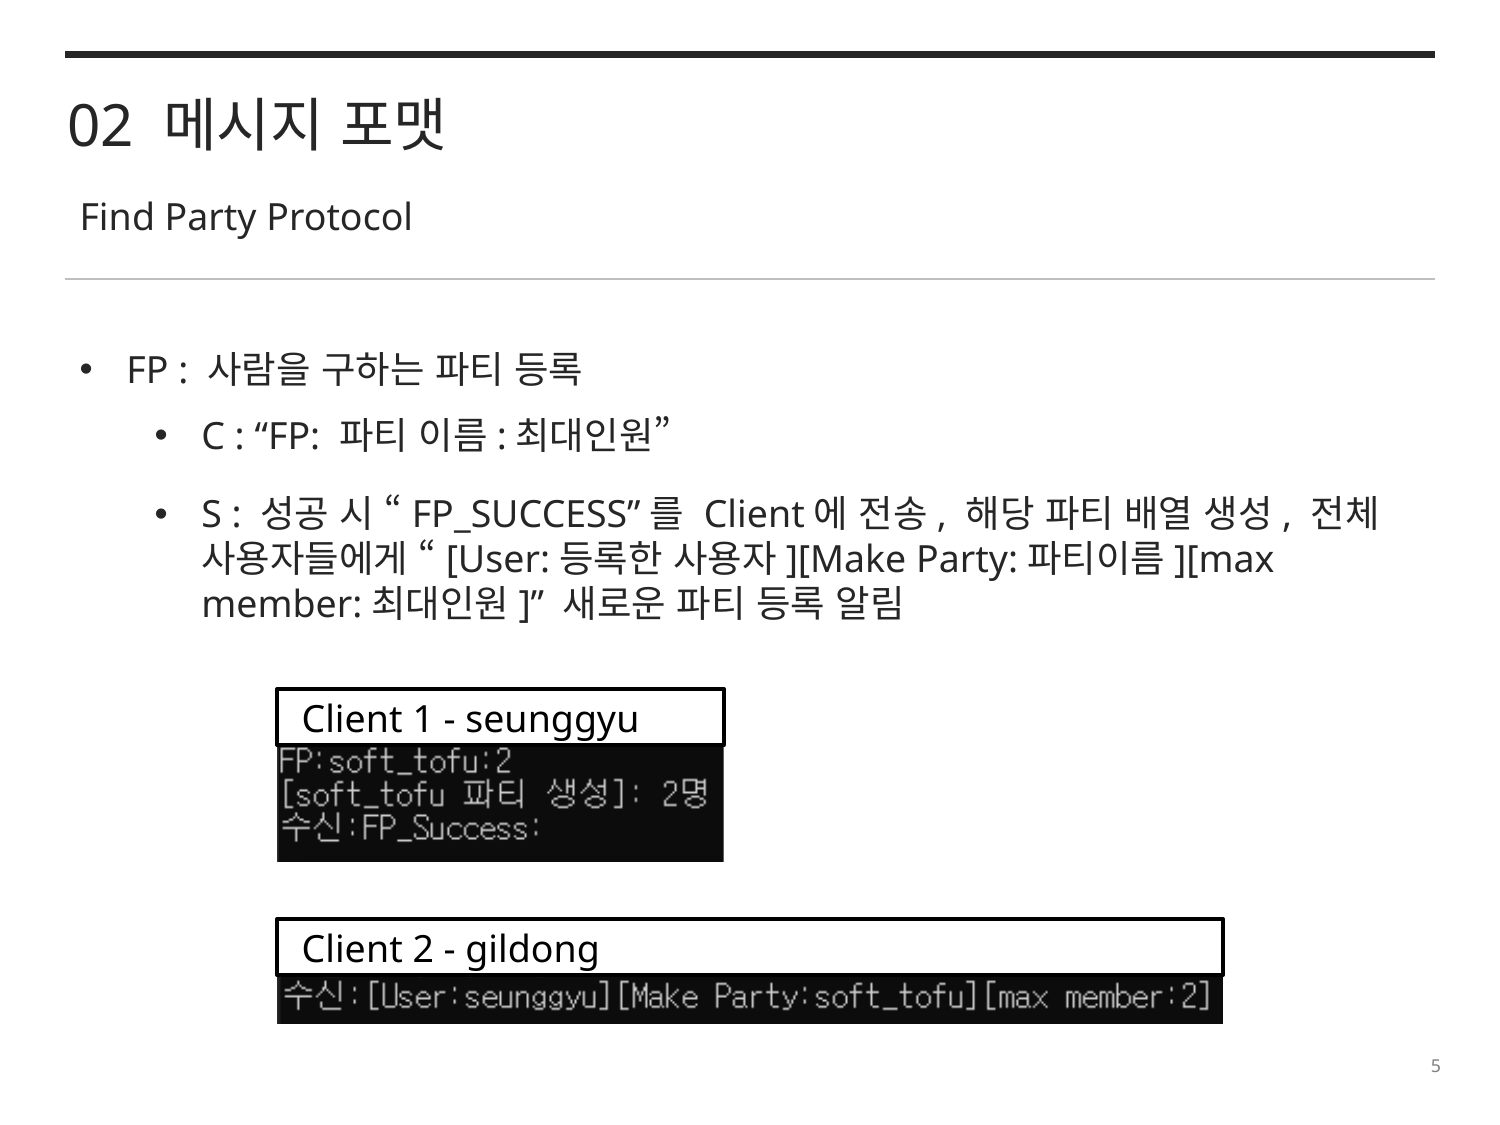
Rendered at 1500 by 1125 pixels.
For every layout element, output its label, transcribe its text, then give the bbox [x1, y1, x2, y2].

text_box Client 1 - seunggyu [275, 687, 726, 745]
picture [276, 975, 1224, 1024]
text_box Find Party Protocol [64, 196, 1199, 245]
text_box Client 2 - gildong [275, 917, 1225, 975]
picture [276, 744, 724, 862]
text_box FP : 사람을 구하는 파티 등록 C : “FP: 파티 이름:최대인원” S : 성공 시 “FP_SUCCESS”를 Client에 전송, 해당 파티 배열 생성, 전체 사용자들에게 “[User:등록한 사용자][Make Party:파티이름][max member:최대인원]” 새로운 파티 등록 알림 [64, 349, 1424, 633]
text_box 02 메시지 포맷 [53, 80, 1187, 166]
